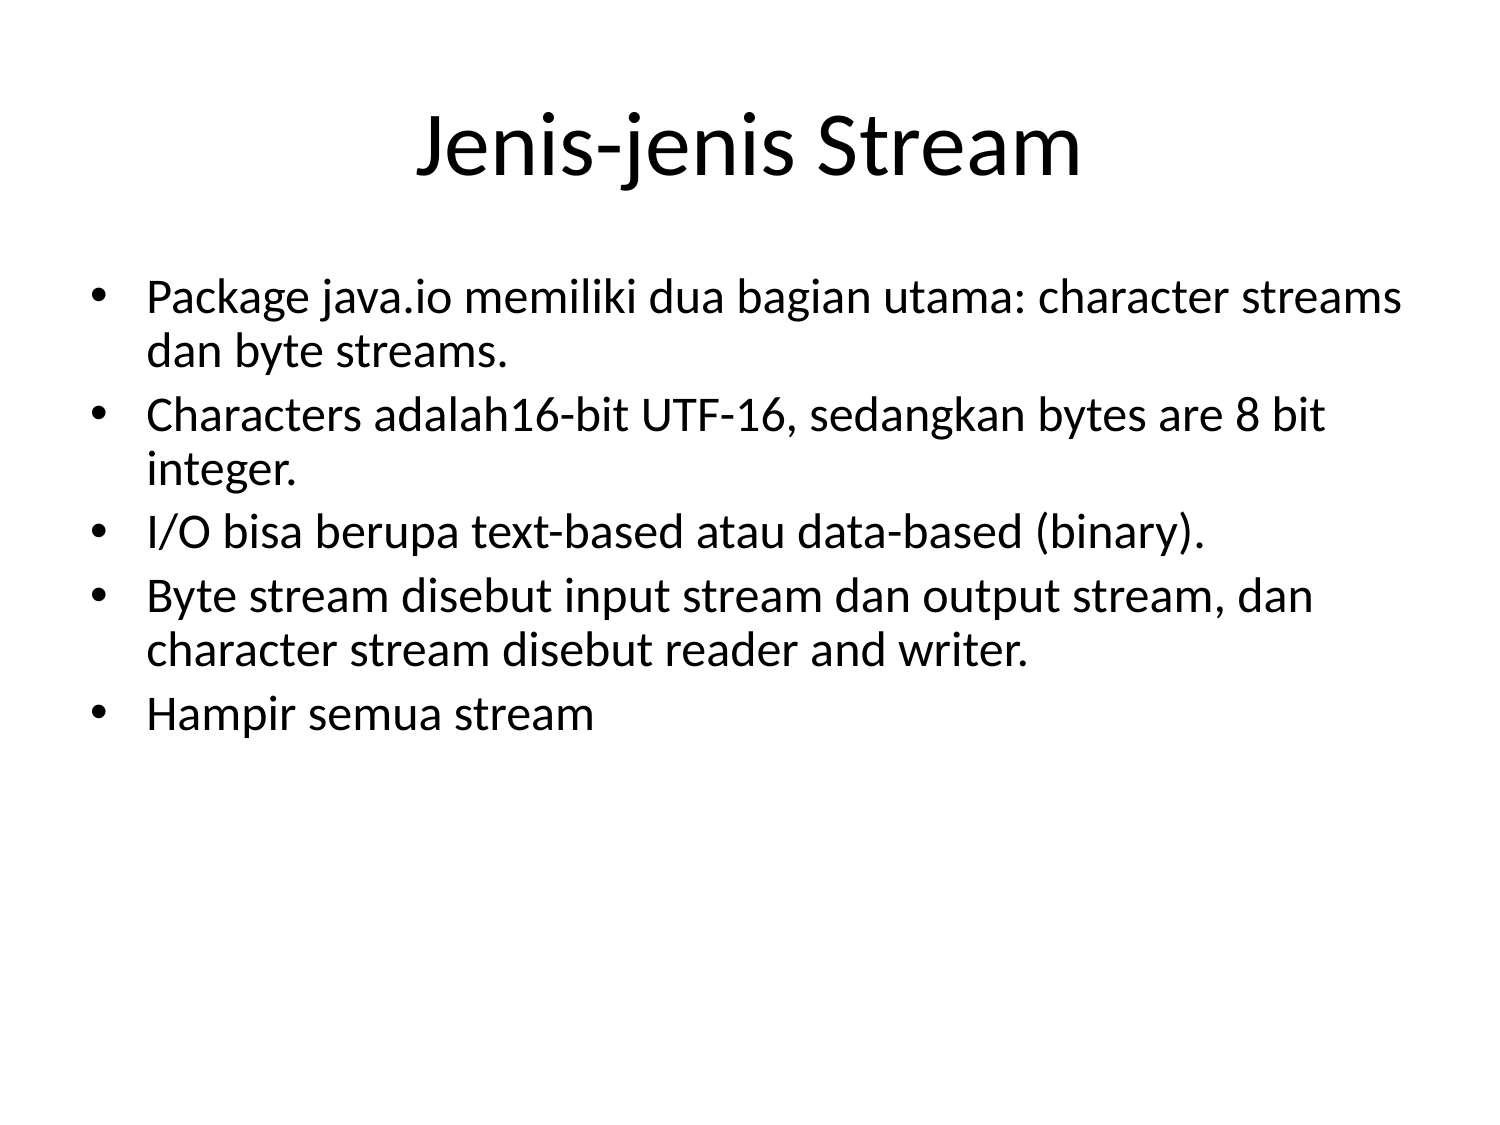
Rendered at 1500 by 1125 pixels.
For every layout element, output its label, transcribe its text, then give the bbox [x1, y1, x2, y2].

list Package java.io memiliki dua bagian utama: character streams dan byte streams. Characters adalah16-bit UTF-16, sedangkan bytes are 8 bit integer. I/O bisa berupa text-based atau data-based (binary). Byte stream disebut input stream dan output stream, dan character stream disebut reader and writer. Hampir semua stream [75, 262, 1425, 1005]
title Jenis-jenis Stream [75, 45, 1425, 233]
